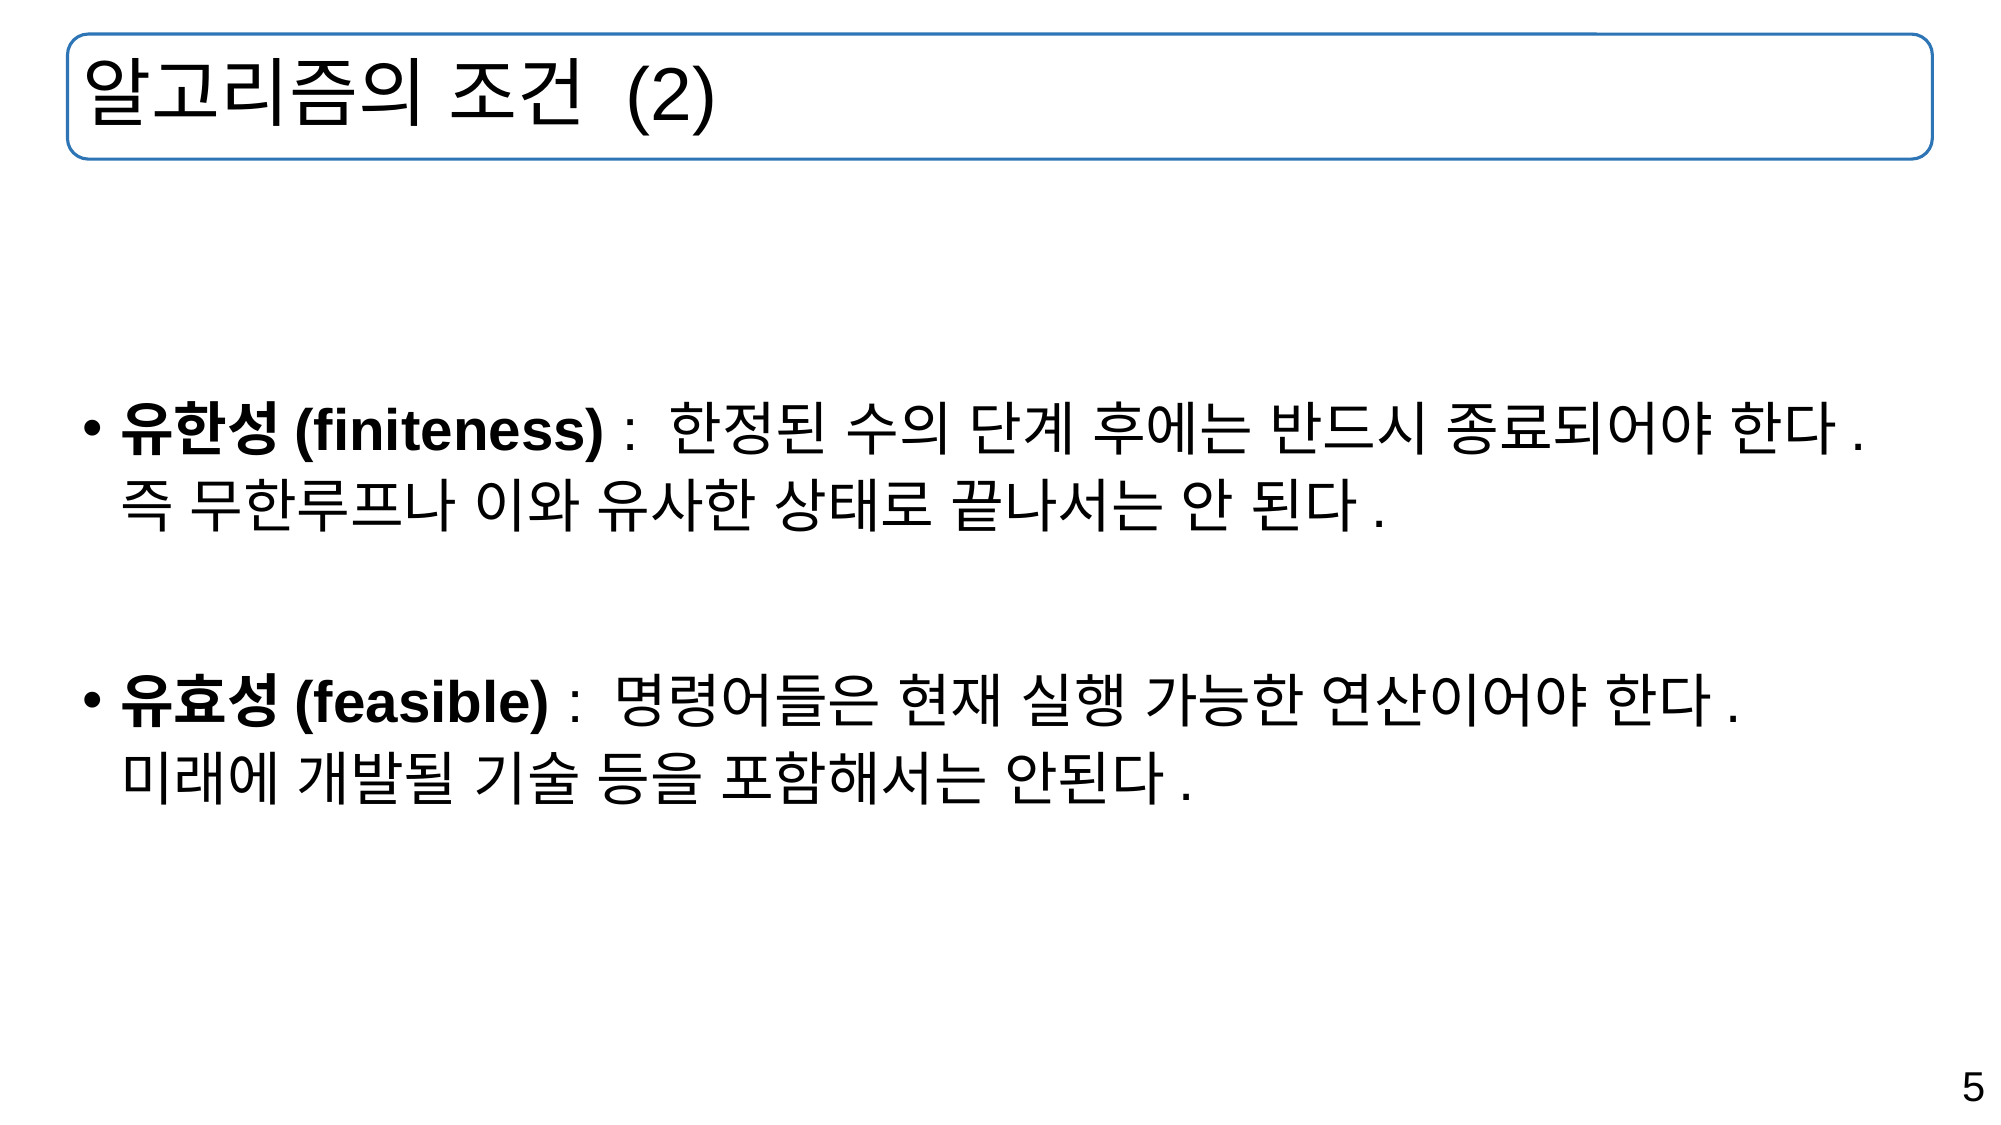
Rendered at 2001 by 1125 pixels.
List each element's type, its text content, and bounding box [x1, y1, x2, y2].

title 알고리즘의 조건 (2) [67, 34, 1933, 160]
list 유한성(finiteness) : 한정된 수의 단계 후에는 반드시 종료되어야 한다. 즉 무한루프나 이와 유사한 상태로 끝나서는 안 된다. 유효성(feasible) : 명령어들은 현재 실행 가능한 연산이어야 한다. 미래에 개발될 기술 등을 포함해서는 안된다. [67, 189, 1933, 1019]
